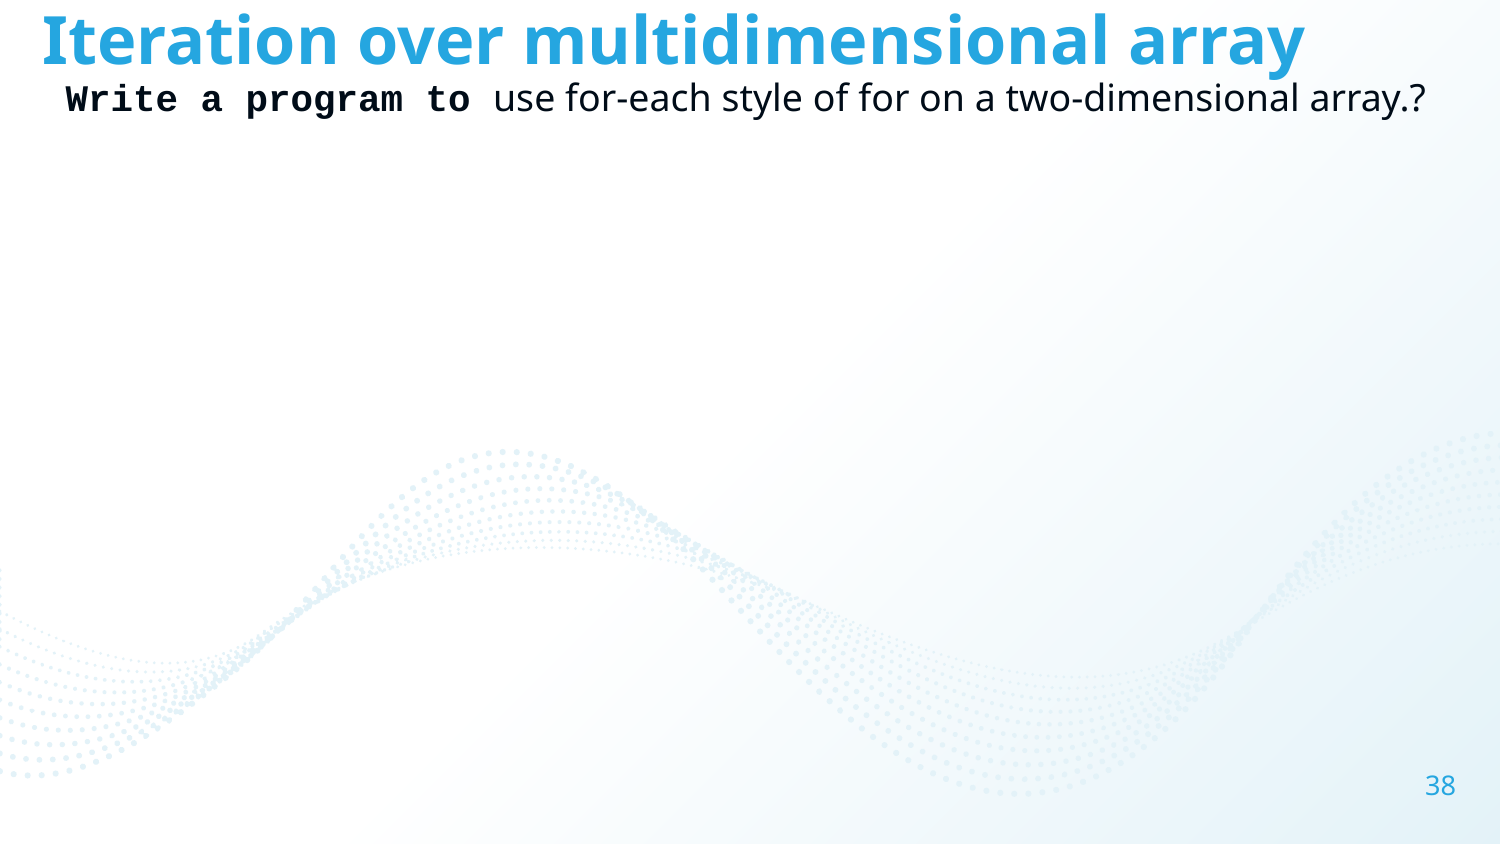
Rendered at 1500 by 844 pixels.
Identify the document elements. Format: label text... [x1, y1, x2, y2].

slide_number 38 [1366, 754, 1457, 819]
title Iteration over multidimensional array [29, 0, 1388, 80]
list Write a program to use for-each style of for on a two-dimensional array.? [53, 67, 1471, 844]
